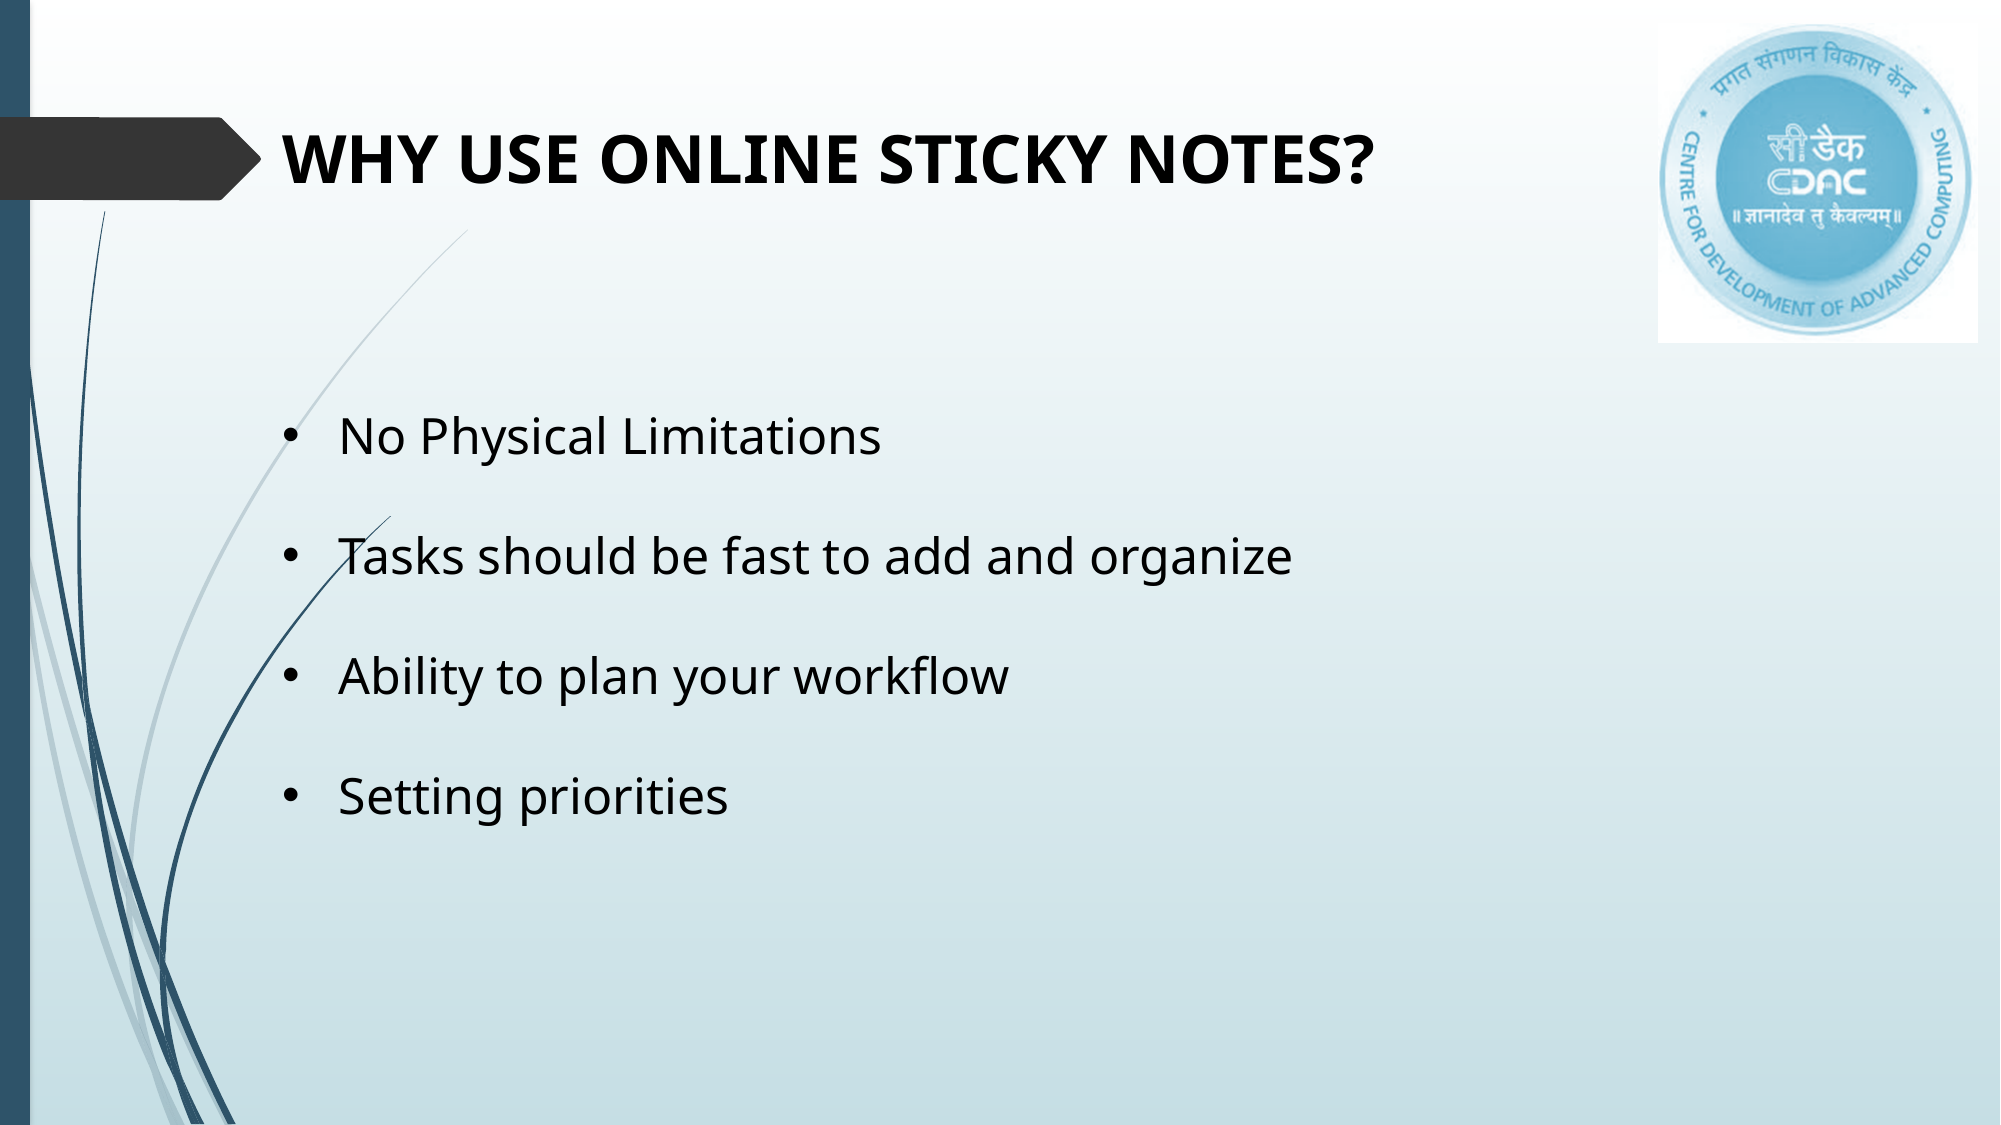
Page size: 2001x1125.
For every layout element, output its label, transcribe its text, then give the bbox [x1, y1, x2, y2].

text_box WHY USE ONLINE STICKY NOTES? [267, 109, 1653, 340]
picture [1658, 23, 1978, 343]
text_box No Physical Limitations Tasks should be fast to add and organize Ability to plan your workflow Setting priorities [267, 351, 1700, 922]
